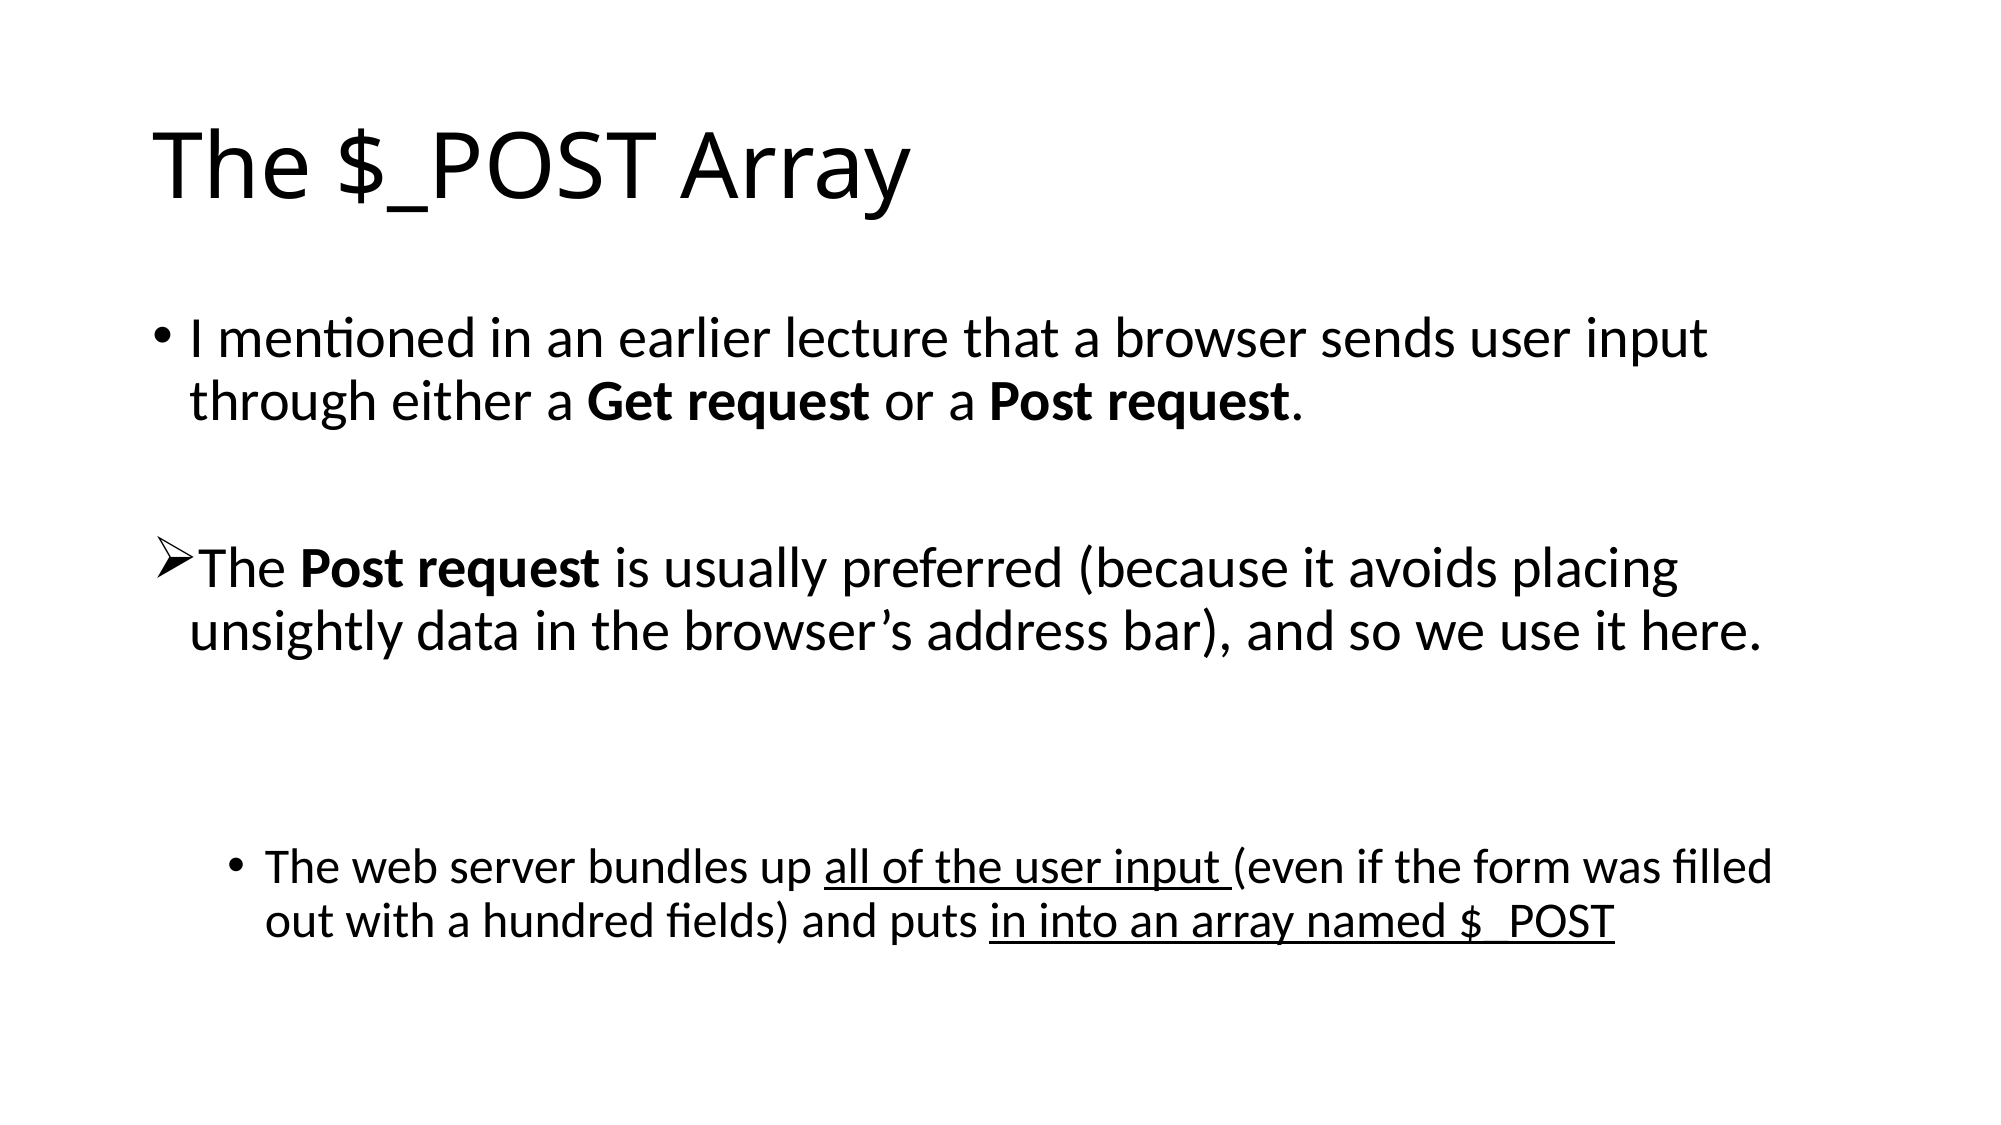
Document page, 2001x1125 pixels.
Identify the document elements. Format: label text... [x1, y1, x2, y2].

list I mentioned in an earlier lecture that a browser sends user input through either a Get request or a Post request. The Post request is usually preferred (because it avoids placing unsightly data in the browser’s address bar), and so we use it here. The web server bundles up all of the user input (even if the form was filled out with a hundred fields) and puts in into an array named $_POST [137, 299, 1863, 1014]
title The $_POST Array [137, 59, 1863, 278]
